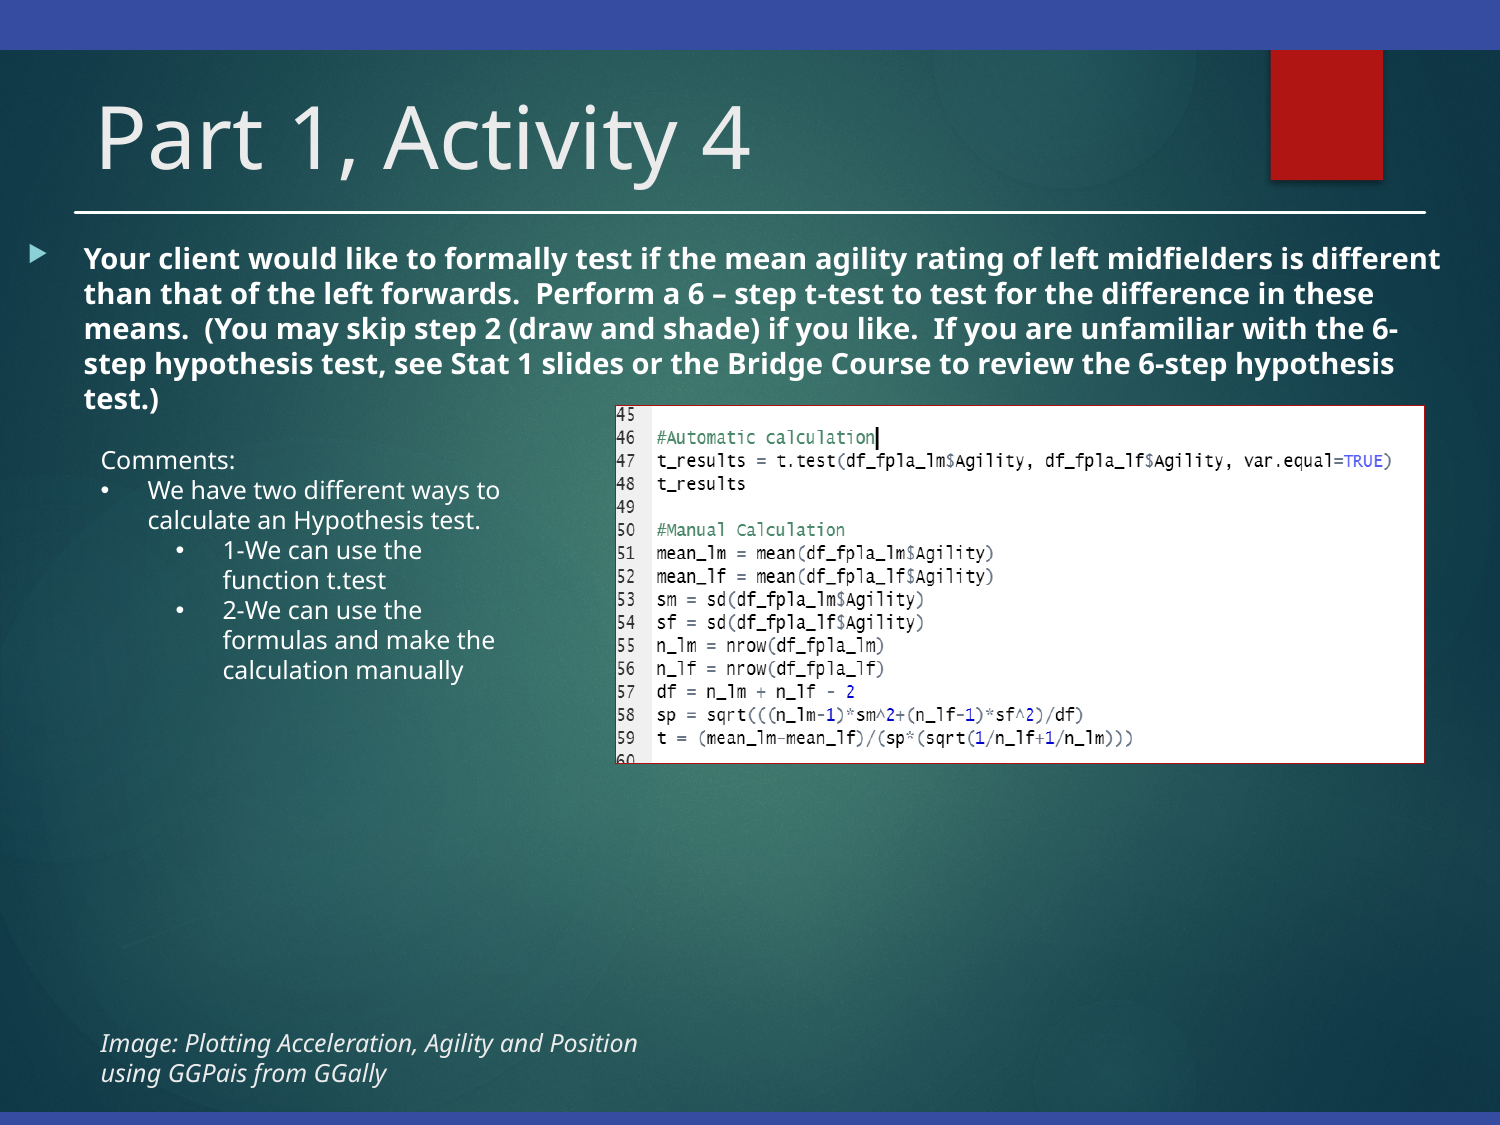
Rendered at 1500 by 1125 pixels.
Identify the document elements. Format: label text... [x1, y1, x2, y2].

picture [615, 404, 1426, 764]
list Your client would like to formally test if the mean agility rating of left midfielders is different than that of the left forwards. Perform a 6 – step t-test to test for the difference in these means. (You may skip step 2 (draw and shade) if you like. If you are unfamiliar with the 6-step hypothesis test, see Stat 1 slides or the Bridge Course to review the 6-step hypothesis test.) [12, 232, 1471, 975]
text_box Comments: We have two different ways to calculate an Hypothesis test. 1-We can use the function t.test 2-We can use the formulas and make the calculation manually [85, 437, 538, 737]
text_box Image: Plotting Acceleration, Agility and Position using GGPais from GGally [85, 1020, 674, 1095]
title Part 1, Activity 4 [79, 74, 1237, 232]
